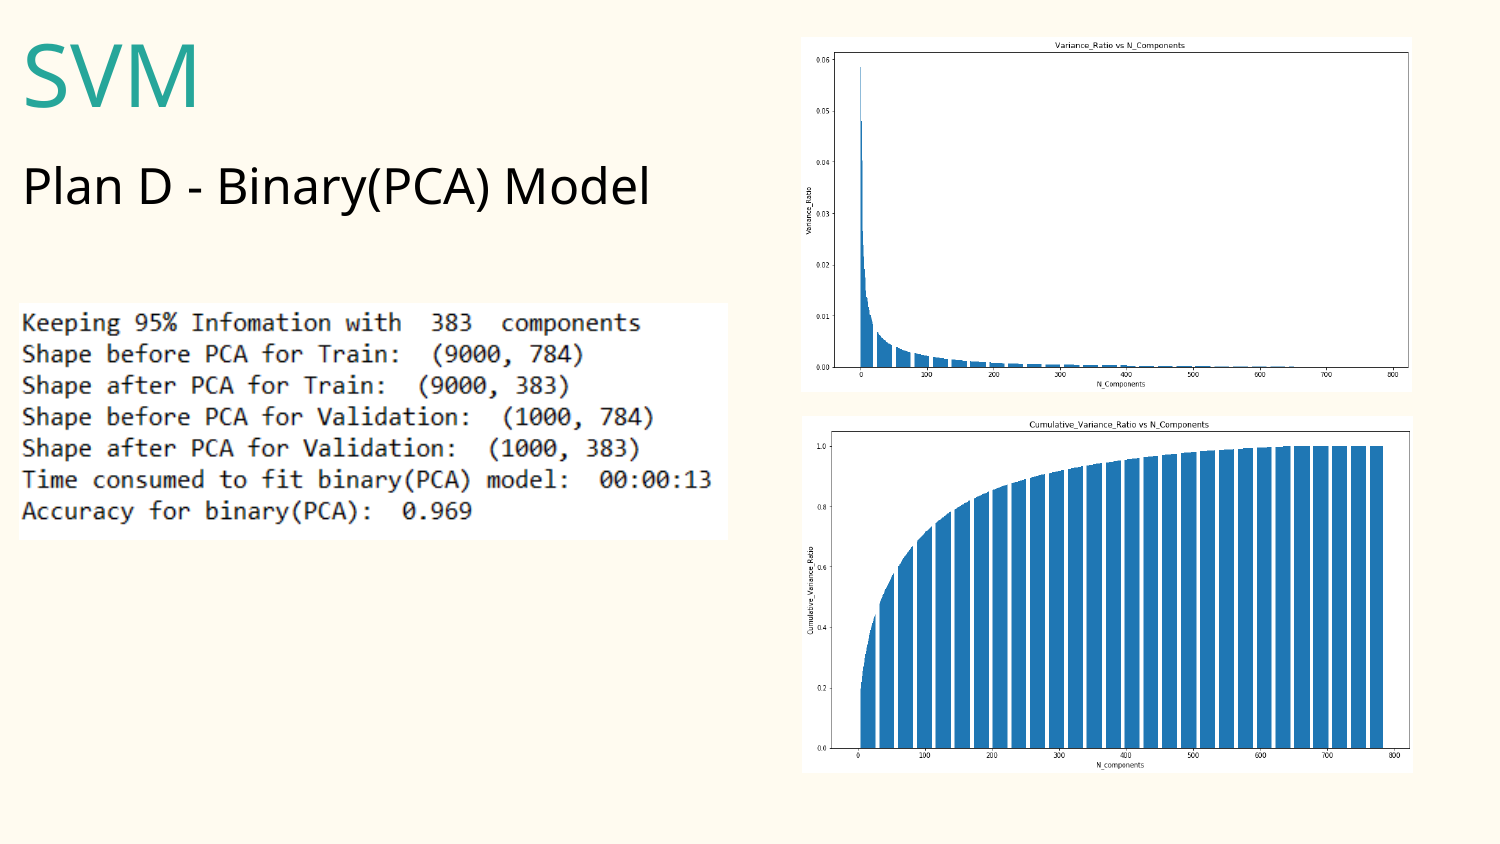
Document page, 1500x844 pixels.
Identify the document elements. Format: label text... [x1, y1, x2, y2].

picture [19, 303, 728, 541]
title SVM [7, 5, 740, 130]
subtitle Plan D - Binary(PCA) Model [7, 130, 795, 236]
picture [801, 37, 1412, 392]
picture [802, 415, 1414, 773]
